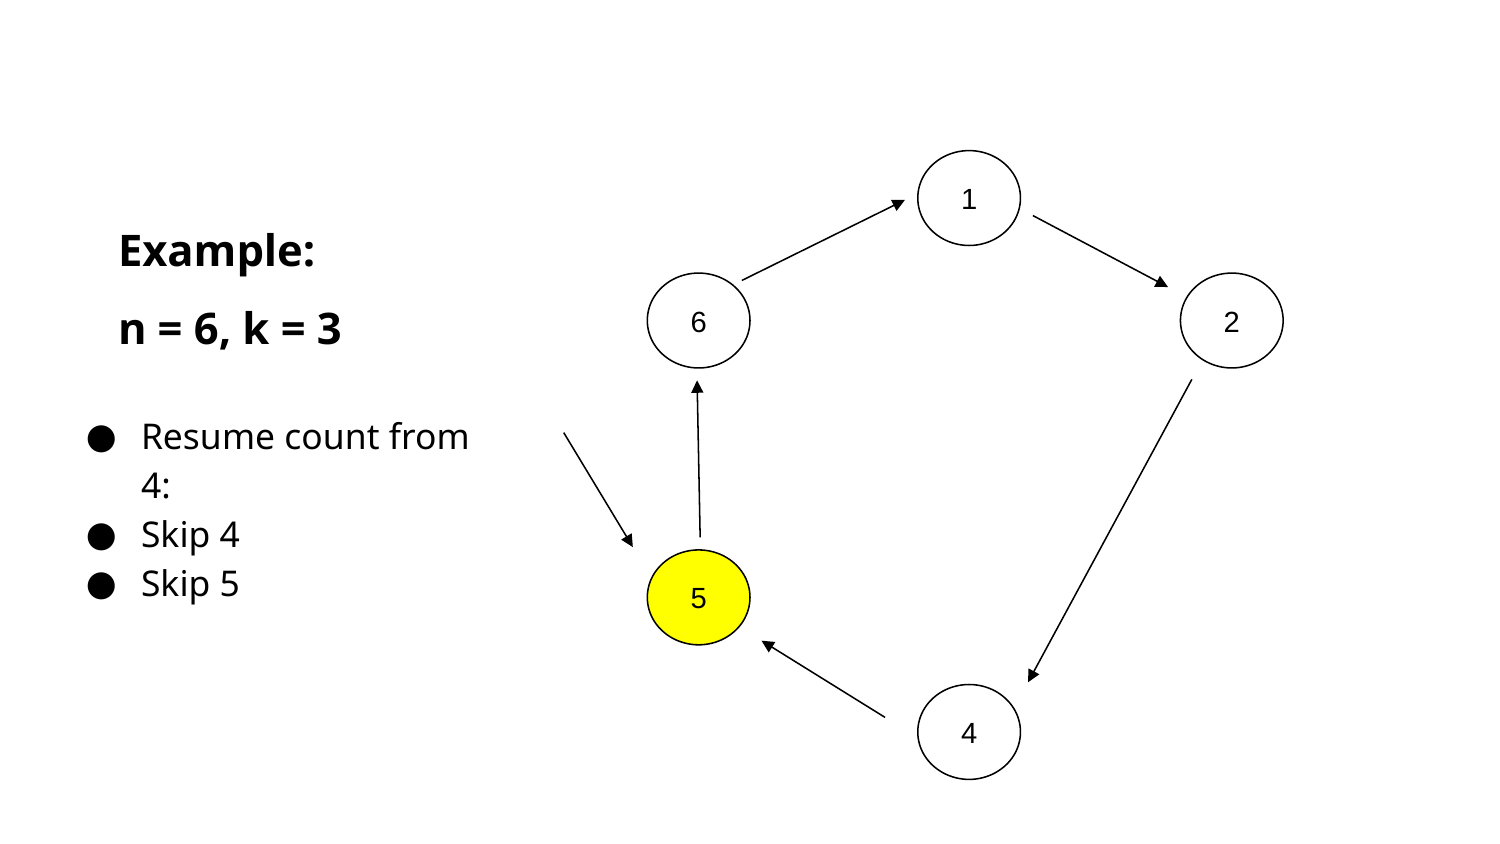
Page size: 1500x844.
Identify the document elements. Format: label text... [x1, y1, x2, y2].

list Resume count from 4: Skip 4 Skip 5 [51, 392, 512, 750]
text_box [696, 380, 701, 538]
text_box 6 [647, 273, 751, 368]
title Example: n = 6, k = 3 [103, 207, 564, 368]
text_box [741, 199, 906, 281]
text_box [761, 640, 886, 718]
text_box 5 [647, 549, 751, 645]
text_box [1027, 379, 1192, 683]
text_box 2 [1180, 273, 1284, 368]
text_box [563, 432, 633, 548]
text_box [1032, 215, 1169, 288]
text_box 1 [917, 150, 1021, 246]
text_box 4 [917, 684, 1021, 780]
